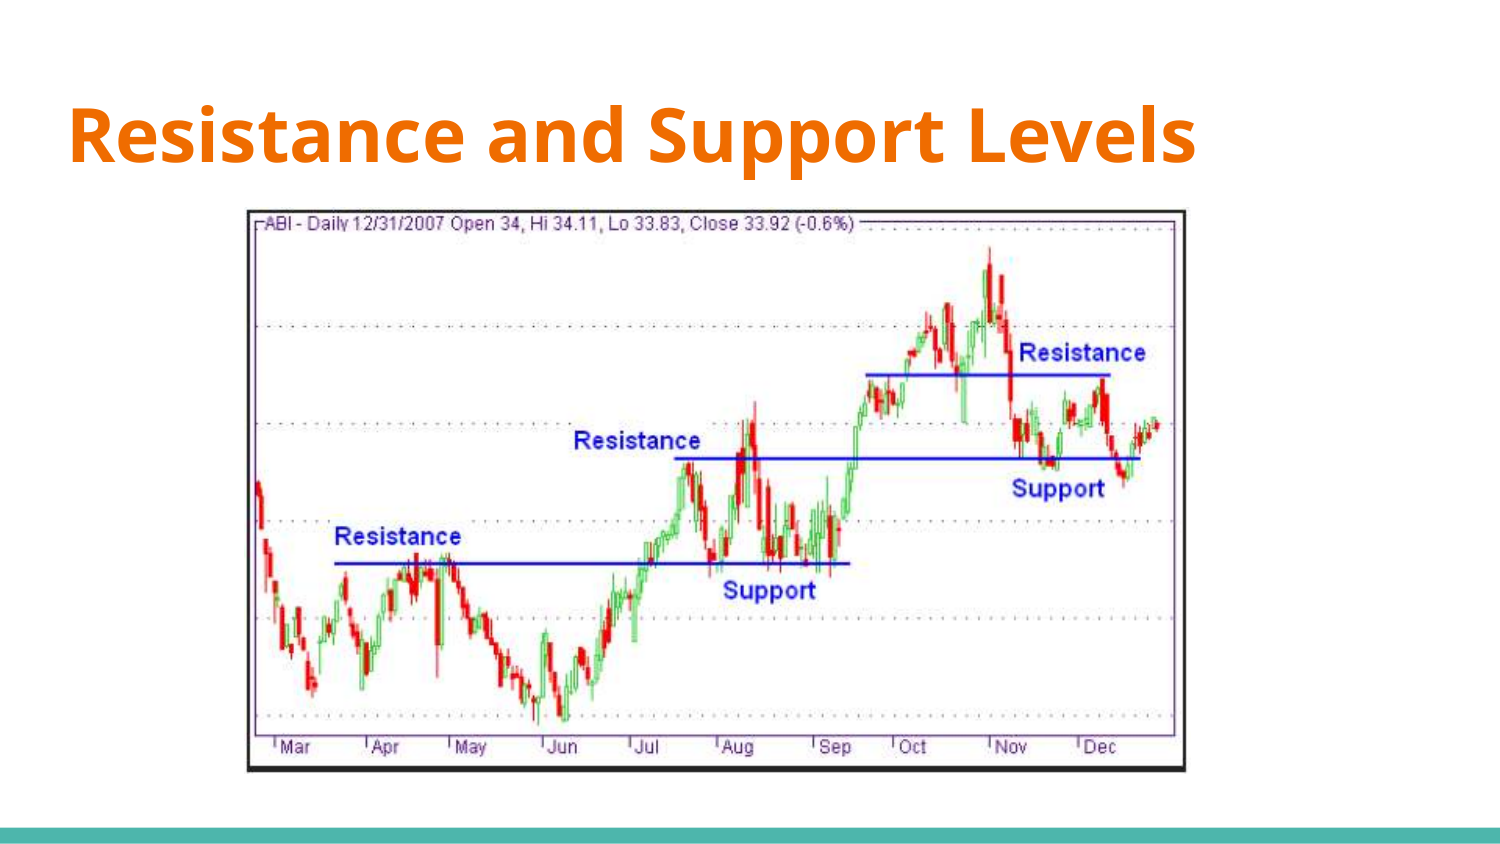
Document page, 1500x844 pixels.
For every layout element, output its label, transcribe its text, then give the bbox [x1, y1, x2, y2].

picture [243, 207, 1192, 774]
title Resistance and Support Levels [51, 72, 1449, 189]
